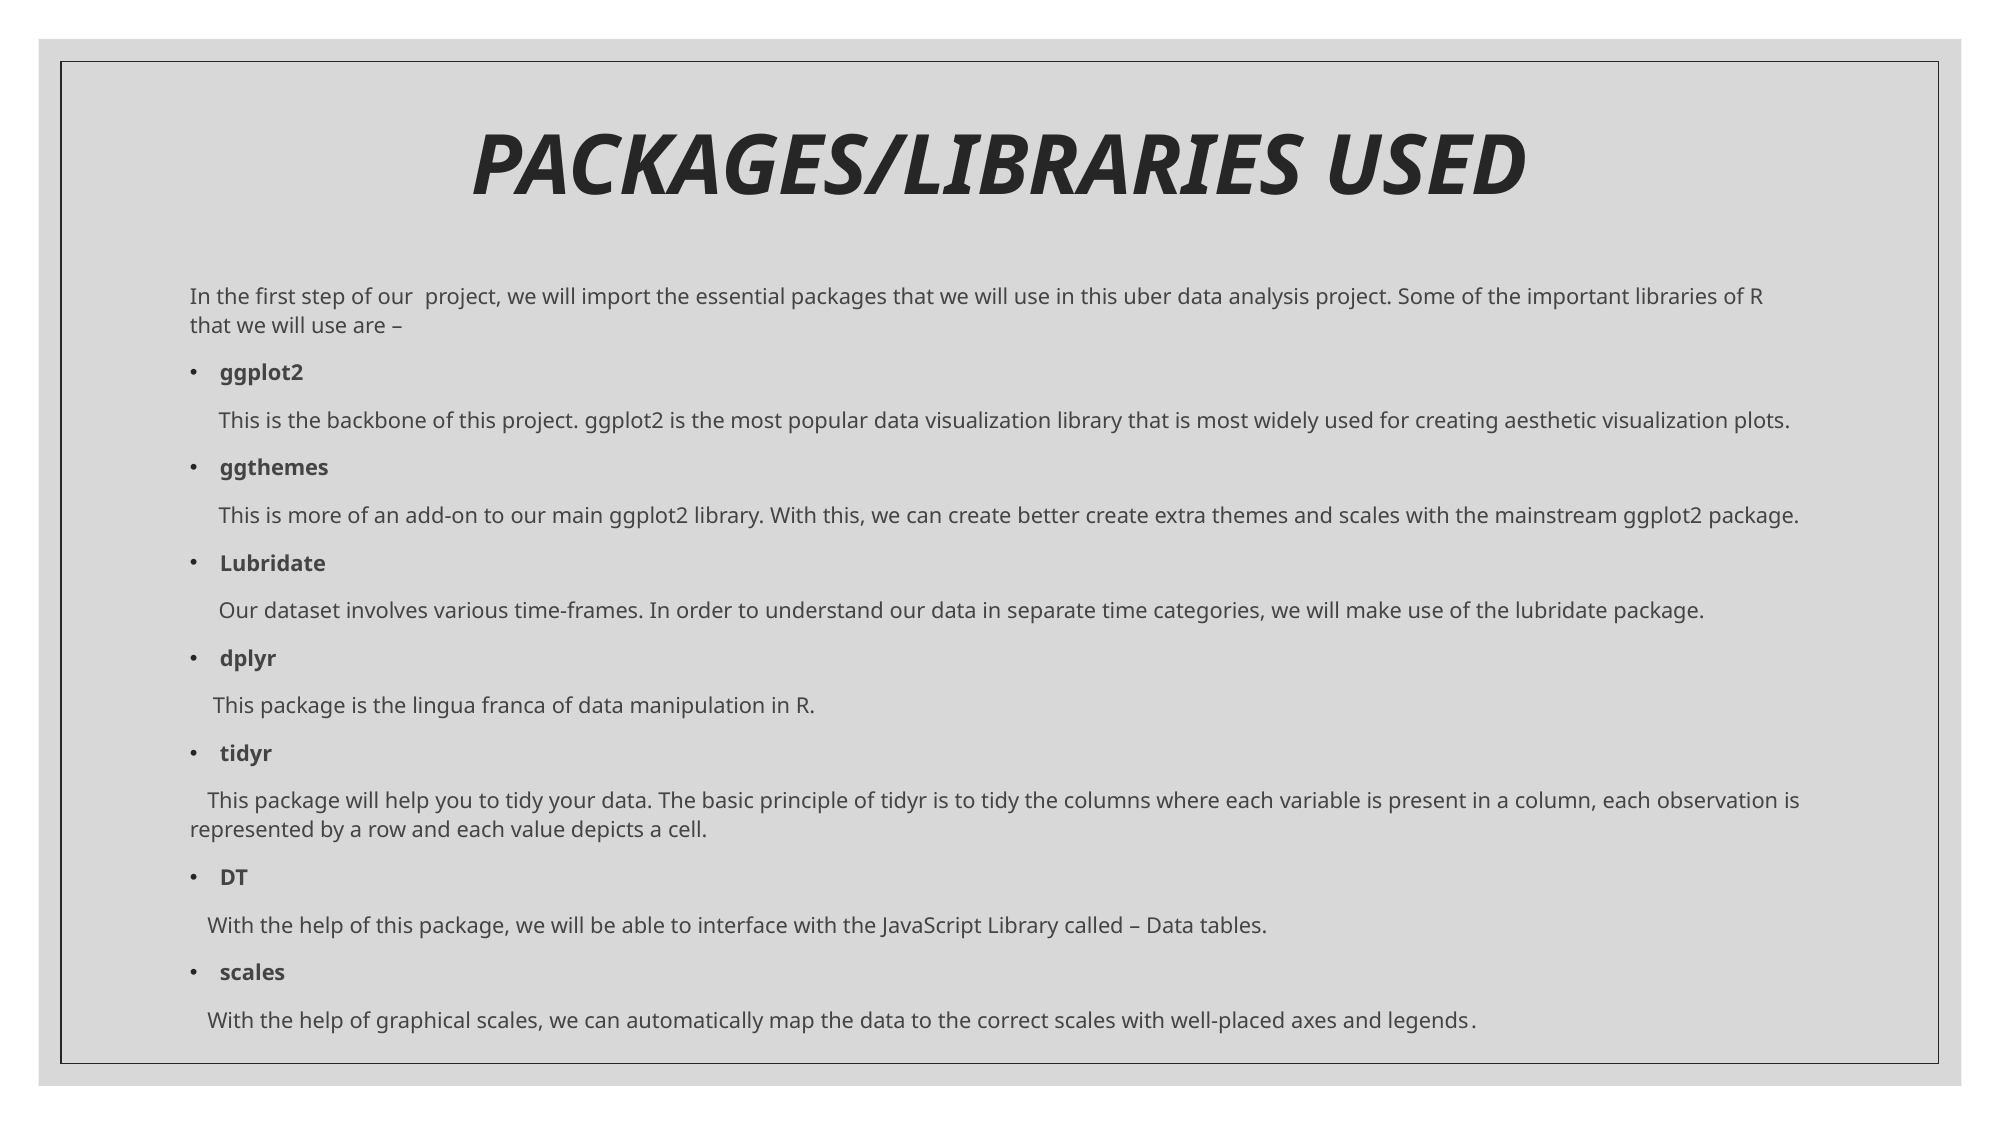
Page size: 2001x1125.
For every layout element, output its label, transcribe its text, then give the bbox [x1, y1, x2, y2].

list In the first step of our project, we will import the essential packages that we will use in this uber data analysis project. Some of the important libraries of R that we will use are – ggplot2 This is the backbone of this project. ggplot2 is the most popular data visualization library that is most widely used for creating aesthetic visualization plots. ggthemes This is more of an add-on to our main ggplot2 library. With this, we can create better create extra themes and scales with the mainstream ggplot2 package. Lubridate Our dataset involves various time-frames. In order to understand our data in separate time categories, we will make use of the lubridate package. dplyr This package is the lingua franca of data manipulation in R. tidyr This package will help you to tidy your data. The basic principle of tidyr is to tidy the columns where each variable is present in a column, each observation is represented by a row and each value depicts a cell. DT With the help of this package, we will be able to interface with the JavaScript Library called – Data tables. scales With the help of graphical scales, we can automatically map the data to the correct scales with well-placed axes and legends. [174, 272, 1825, 1020]
title PACKAGES/LIBRARIES USED [174, 105, 1825, 272]
